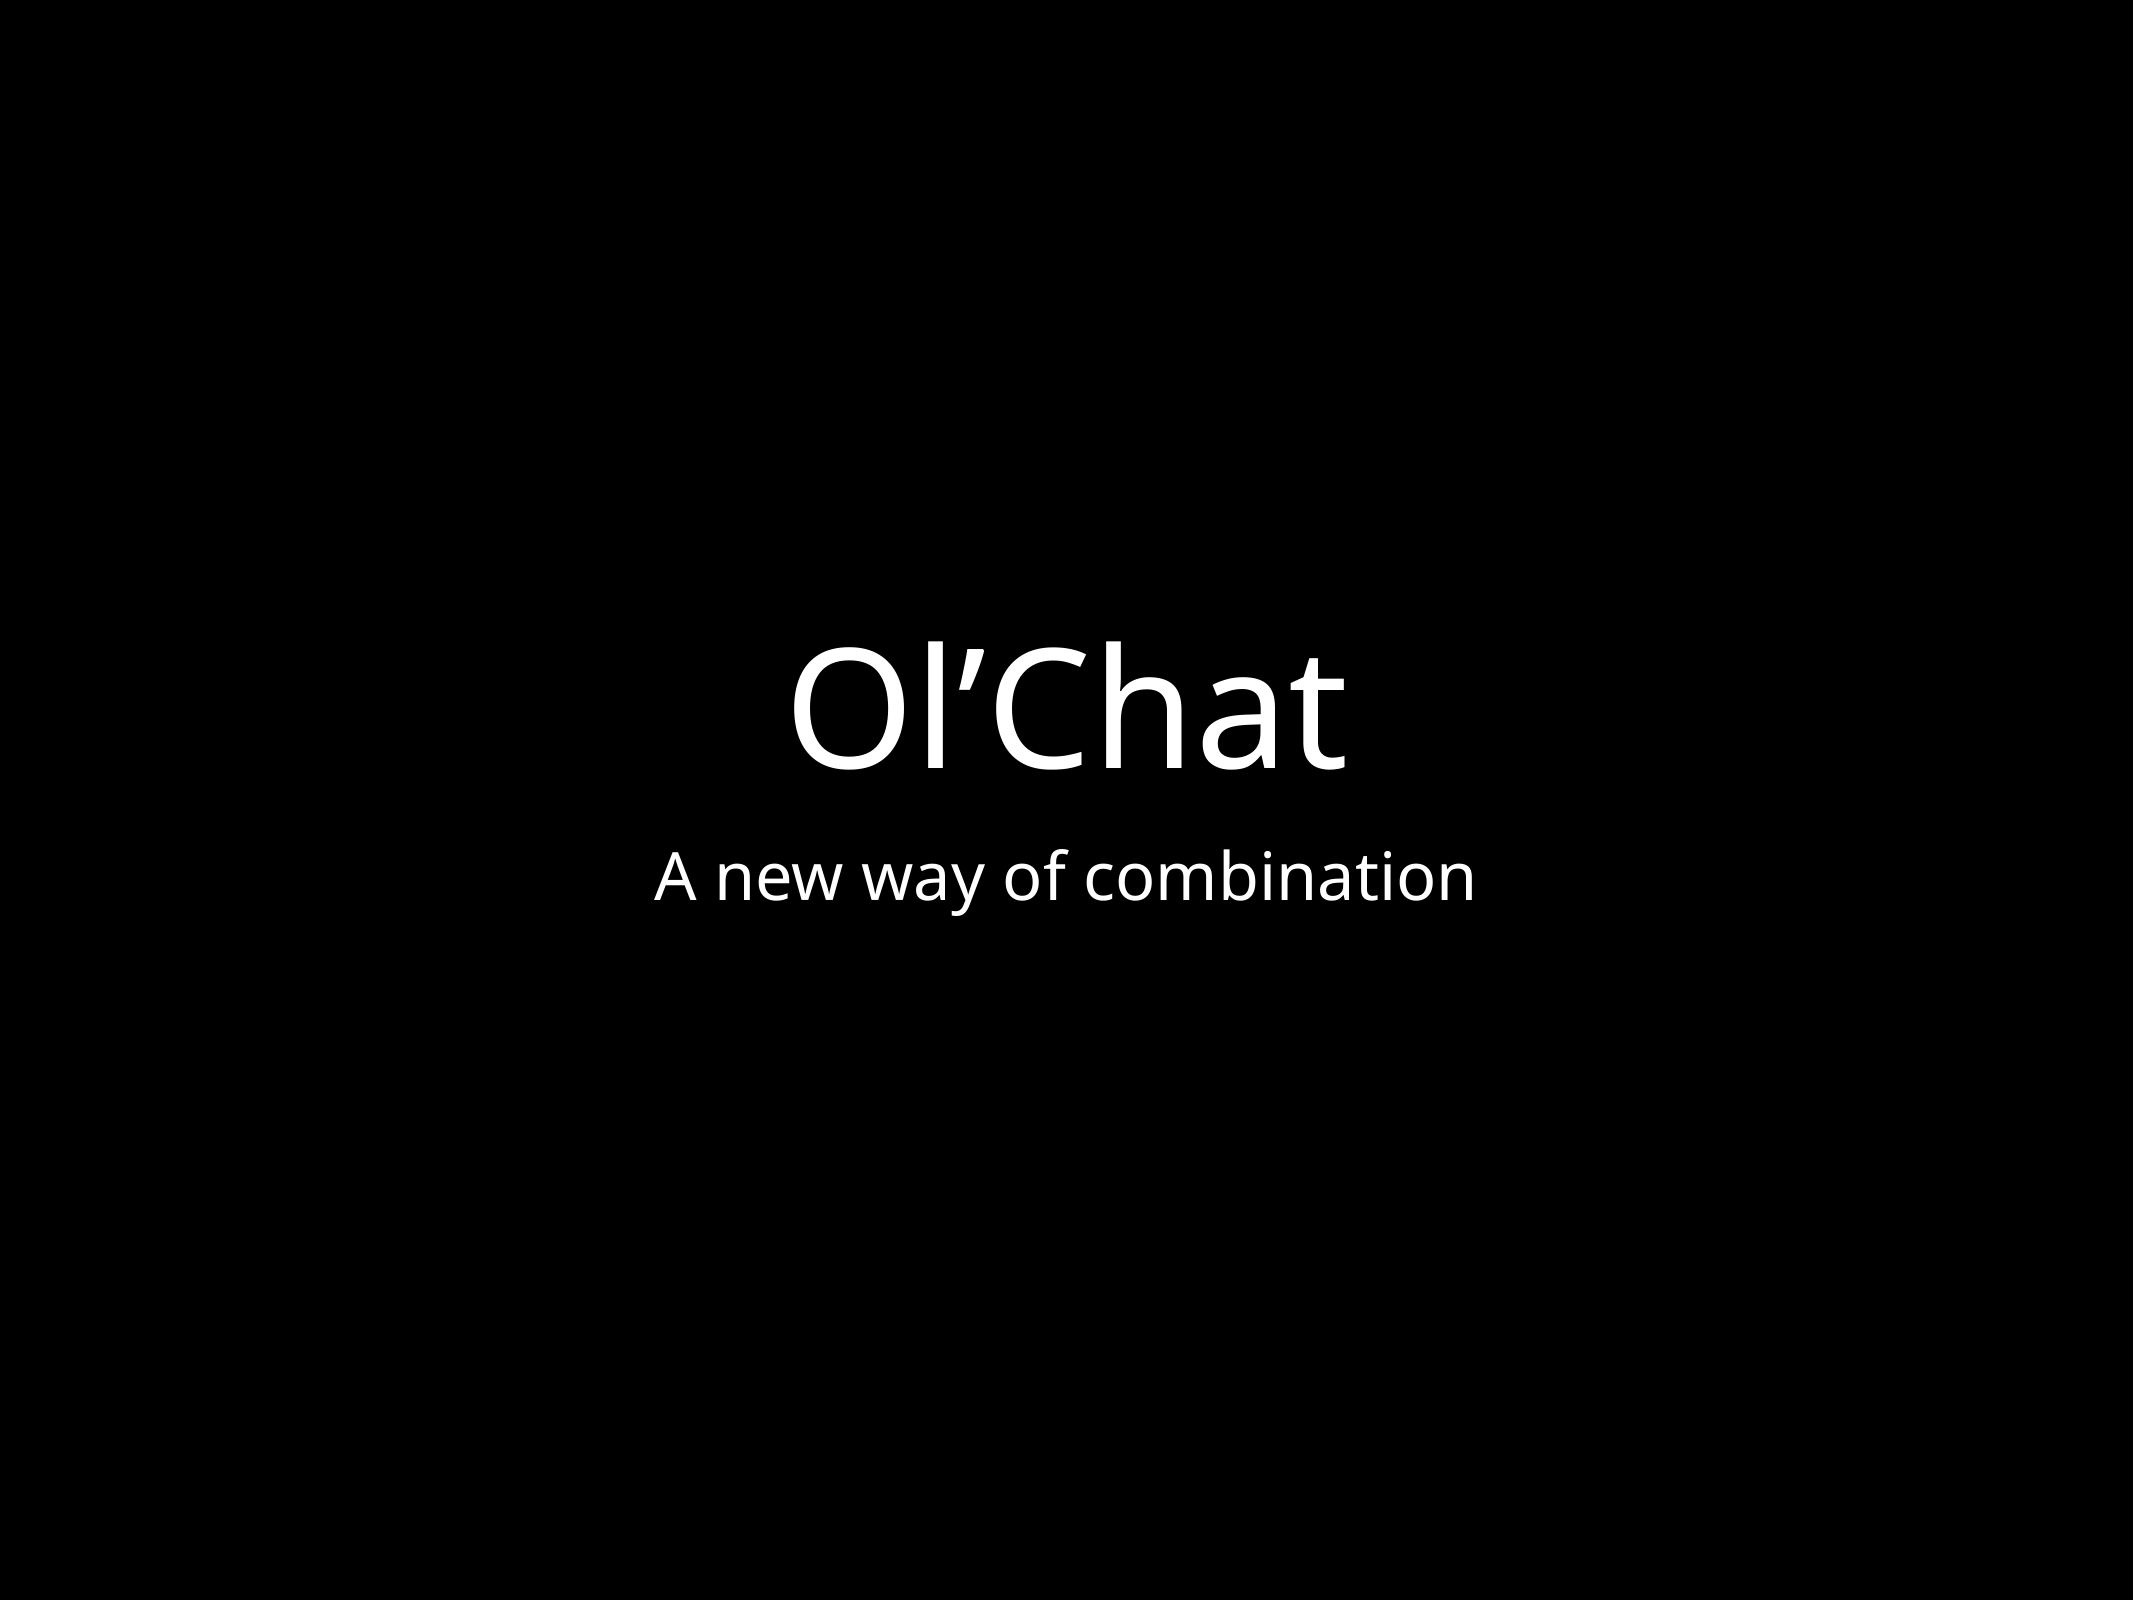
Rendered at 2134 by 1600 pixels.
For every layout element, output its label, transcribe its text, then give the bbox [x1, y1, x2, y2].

title Ol’Chat [207, 268, 1926, 811]
subtitle A new way of combination [207, 824, 1926, 1011]
